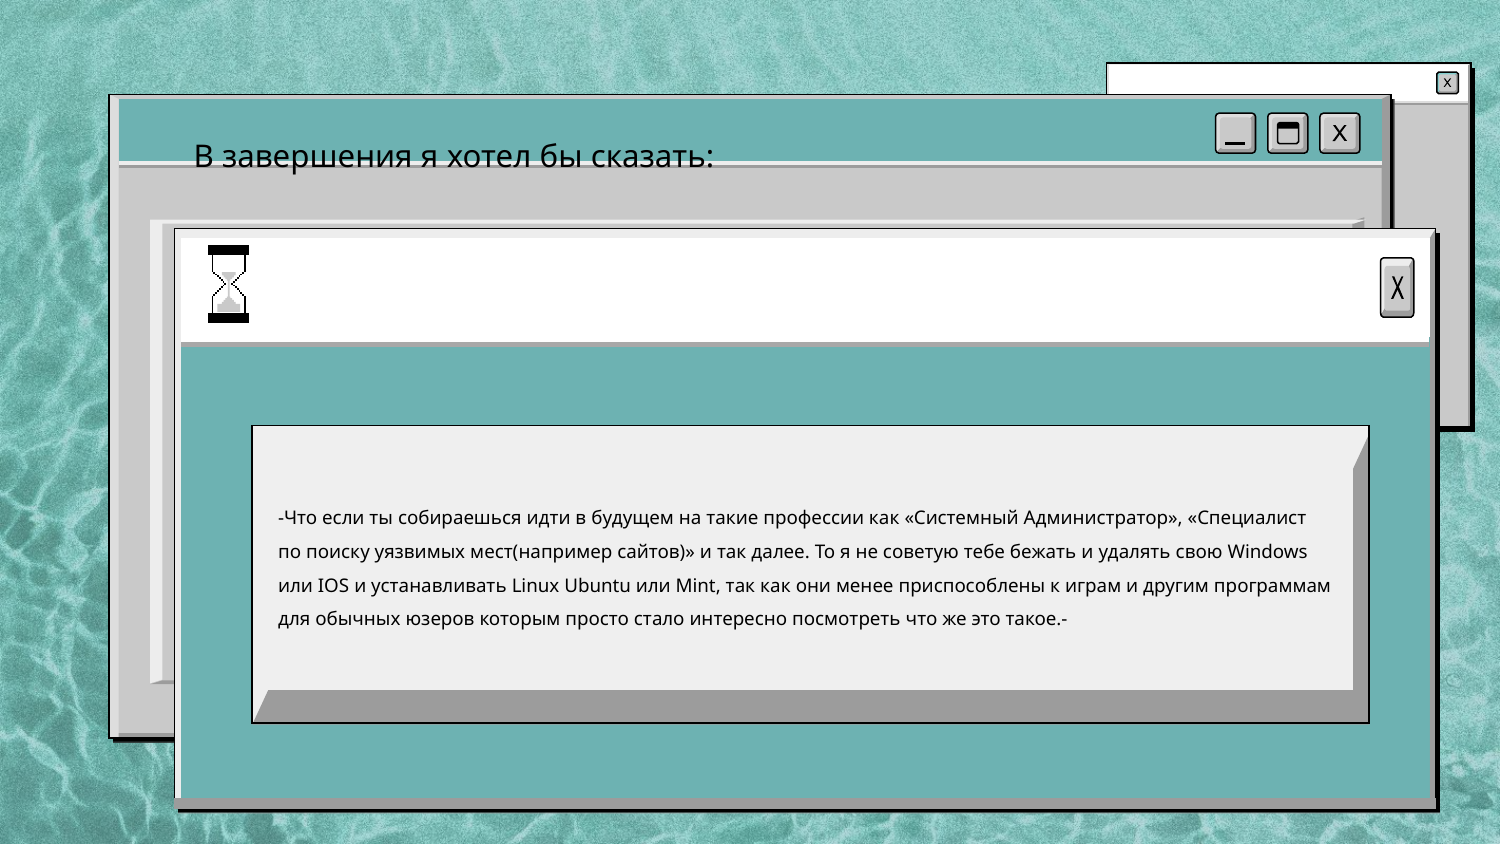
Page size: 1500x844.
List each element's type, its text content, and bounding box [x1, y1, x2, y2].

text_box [207, 245, 250, 324]
title В завершения я хотел бы сказать: [178, 102, 1220, 212]
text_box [174, 228, 1436, 809]
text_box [1214, 112, 1361, 154]
